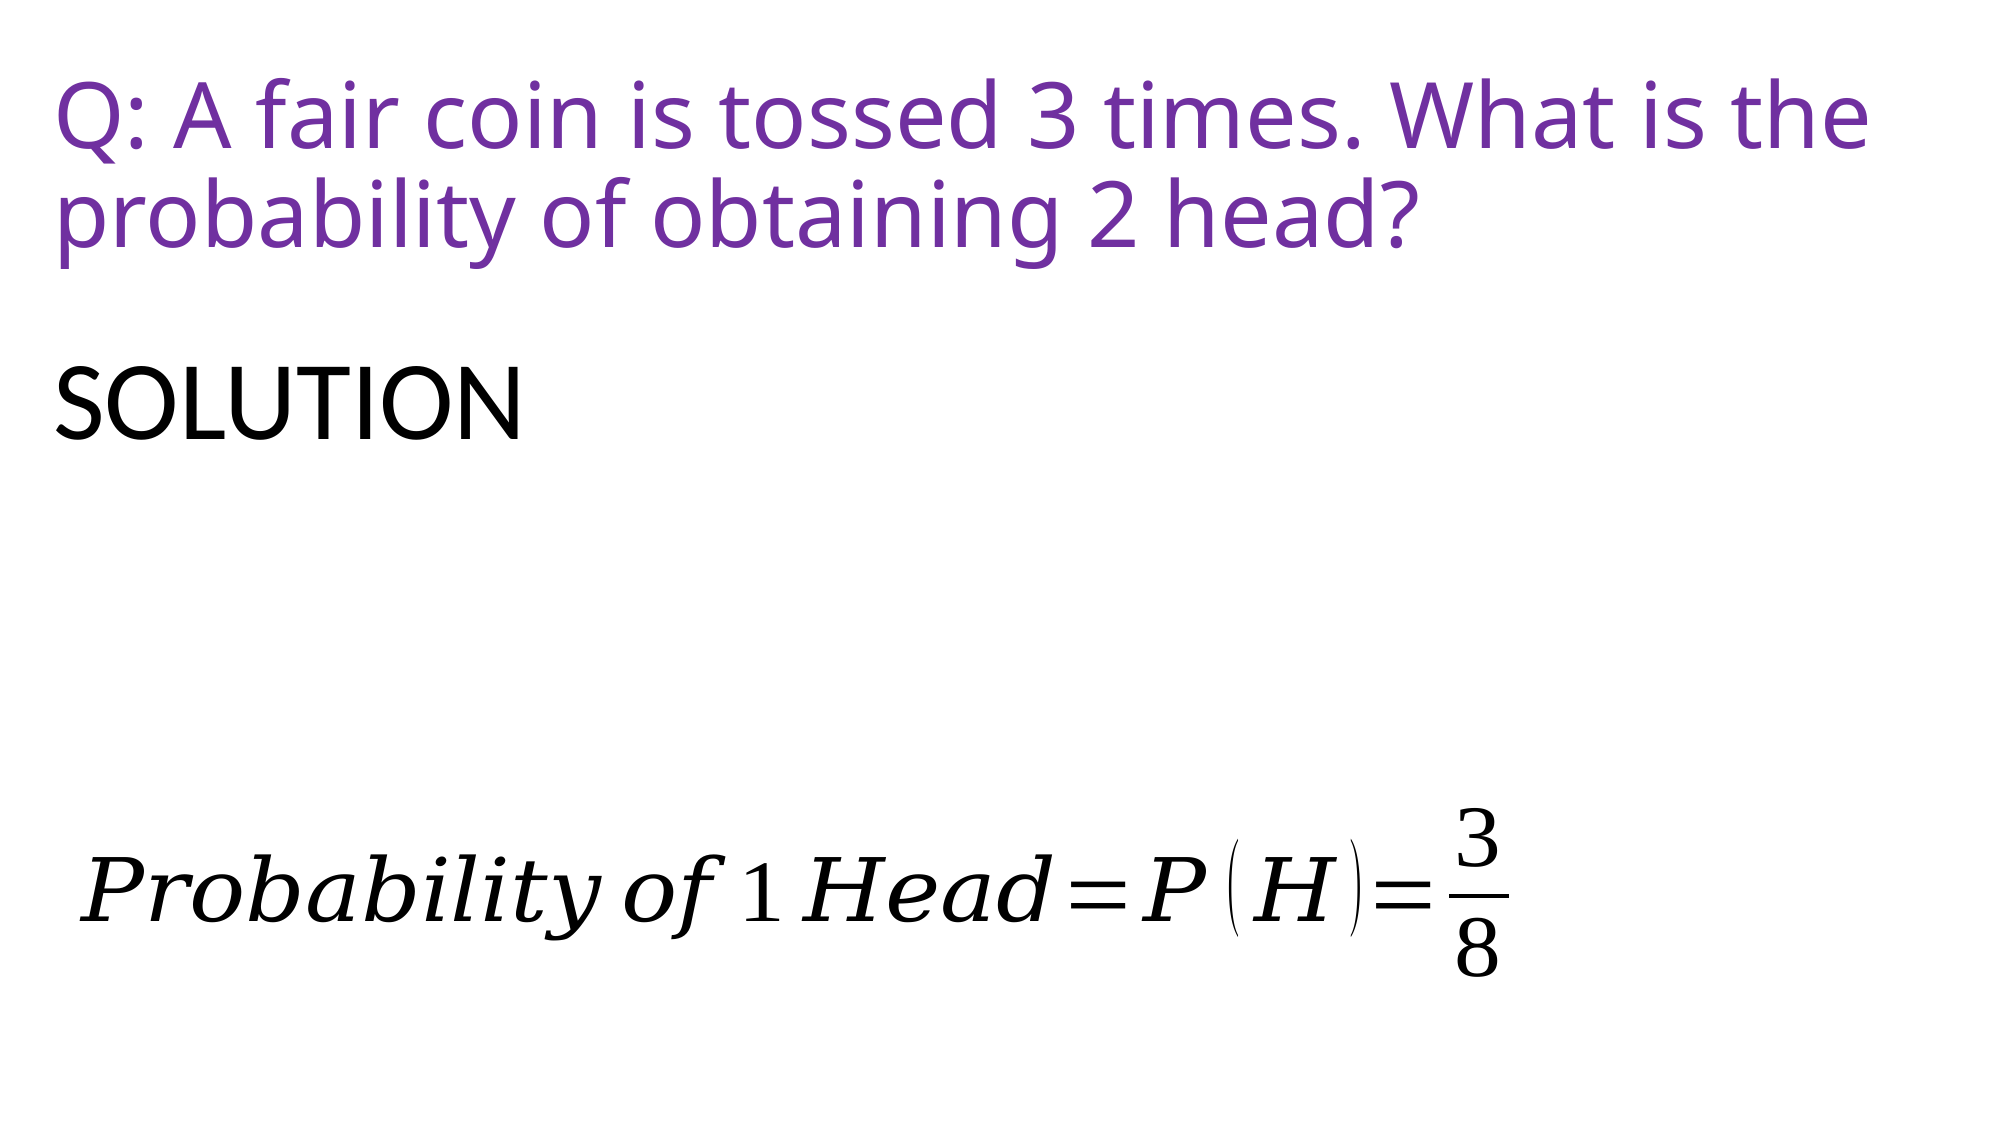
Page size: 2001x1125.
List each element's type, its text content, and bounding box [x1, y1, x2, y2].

text_box SOLUTION [38, 319, 914, 470]
title Q: A fair coin is tossed 3 times. What is the probability of obtaining 2 head? [38, 59, 2000, 278]
